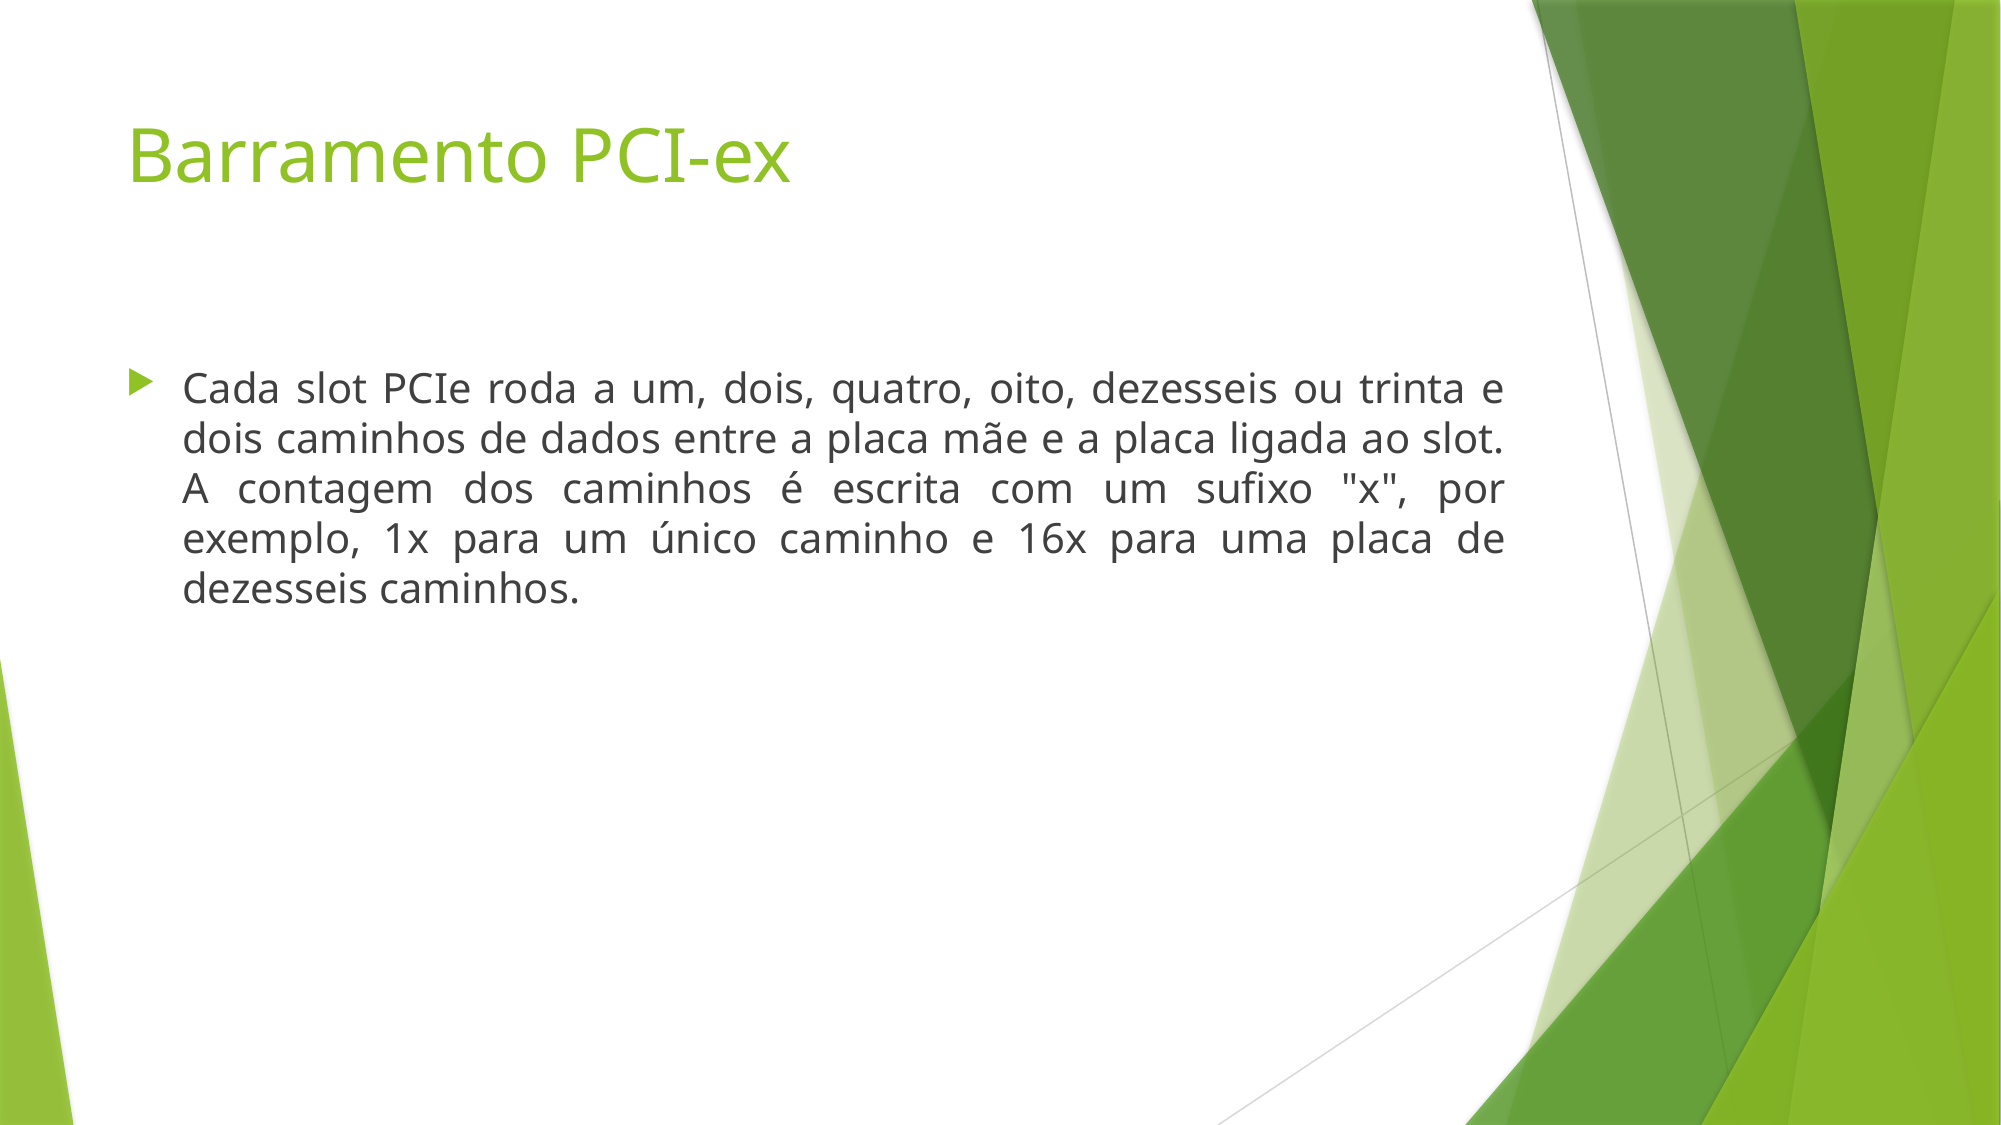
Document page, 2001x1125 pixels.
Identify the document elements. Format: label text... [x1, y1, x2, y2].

title Barramento PCI-ex [111, 99, 1522, 317]
list Cada slot PCIe roda a um, dois, quatro, oito, dezesseis ou trinta e dois caminhos de dados entre a placa mãe e a placa ligada ao slot. A contagem dos caminhos é escrita com um sufixo "x", por exemplo, 1x para um único caminho e 16x para uma placa de dezesseis caminhos. [111, 354, 1522, 992]
